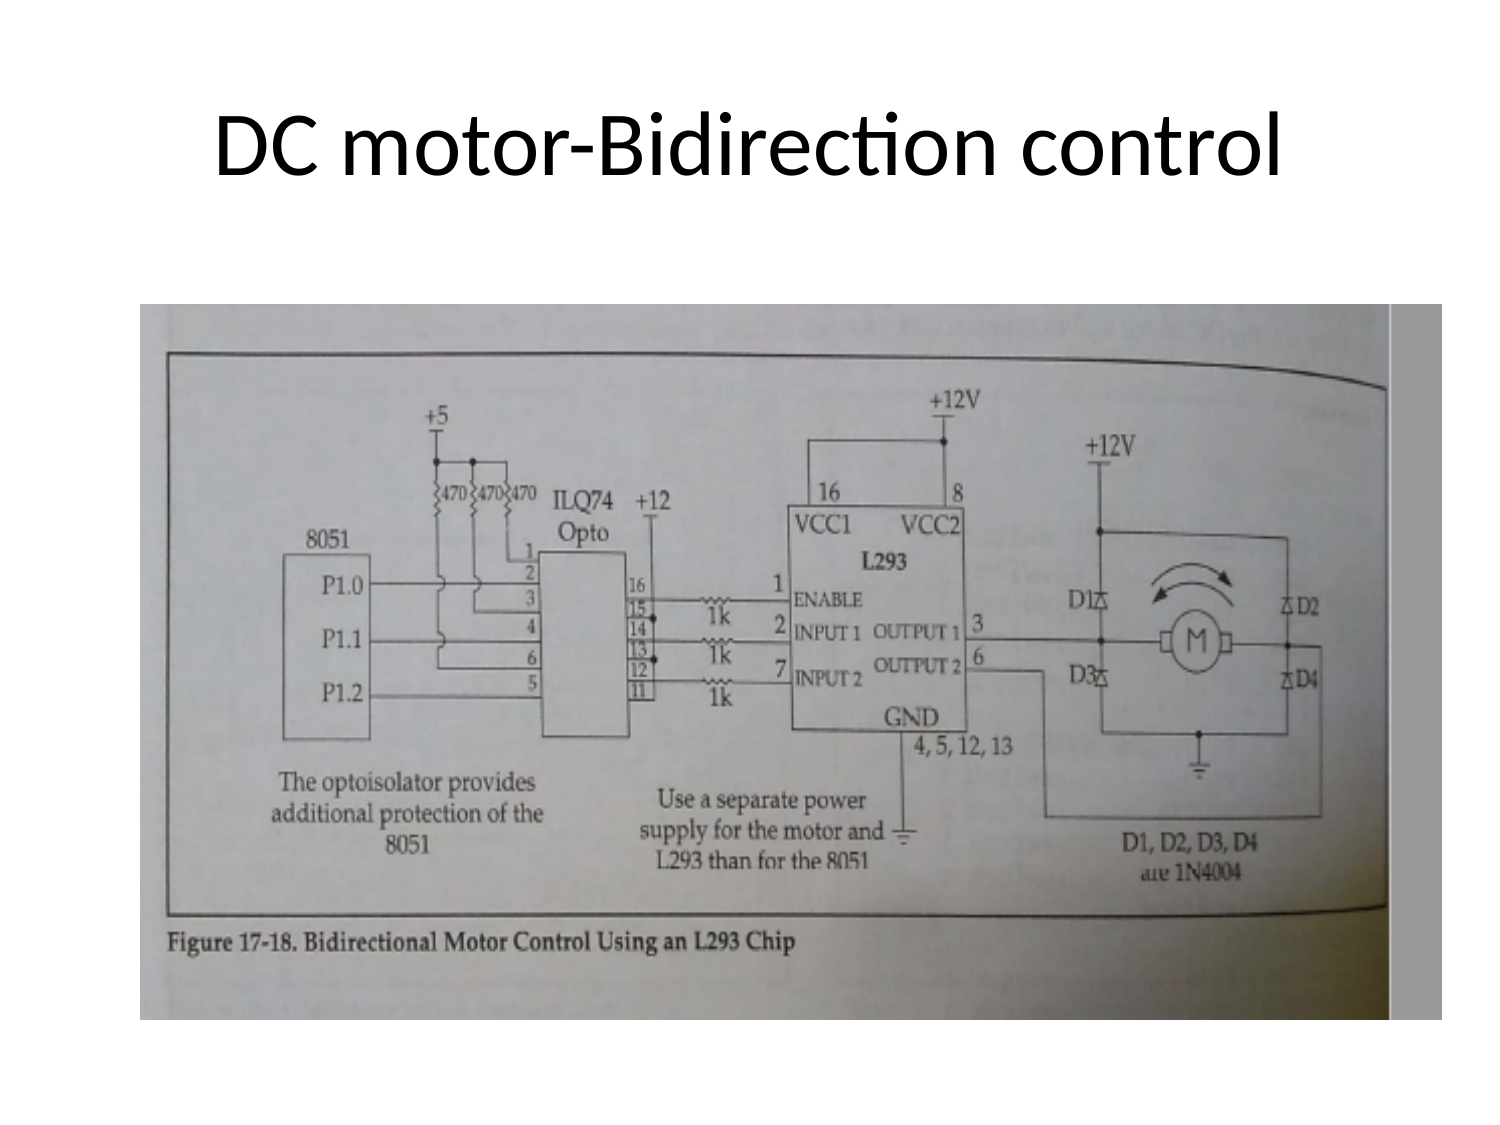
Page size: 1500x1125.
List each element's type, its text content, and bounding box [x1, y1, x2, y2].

title DC motor-Bidirection control [75, 45, 1425, 233]
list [140, 304, 1442, 1020]
